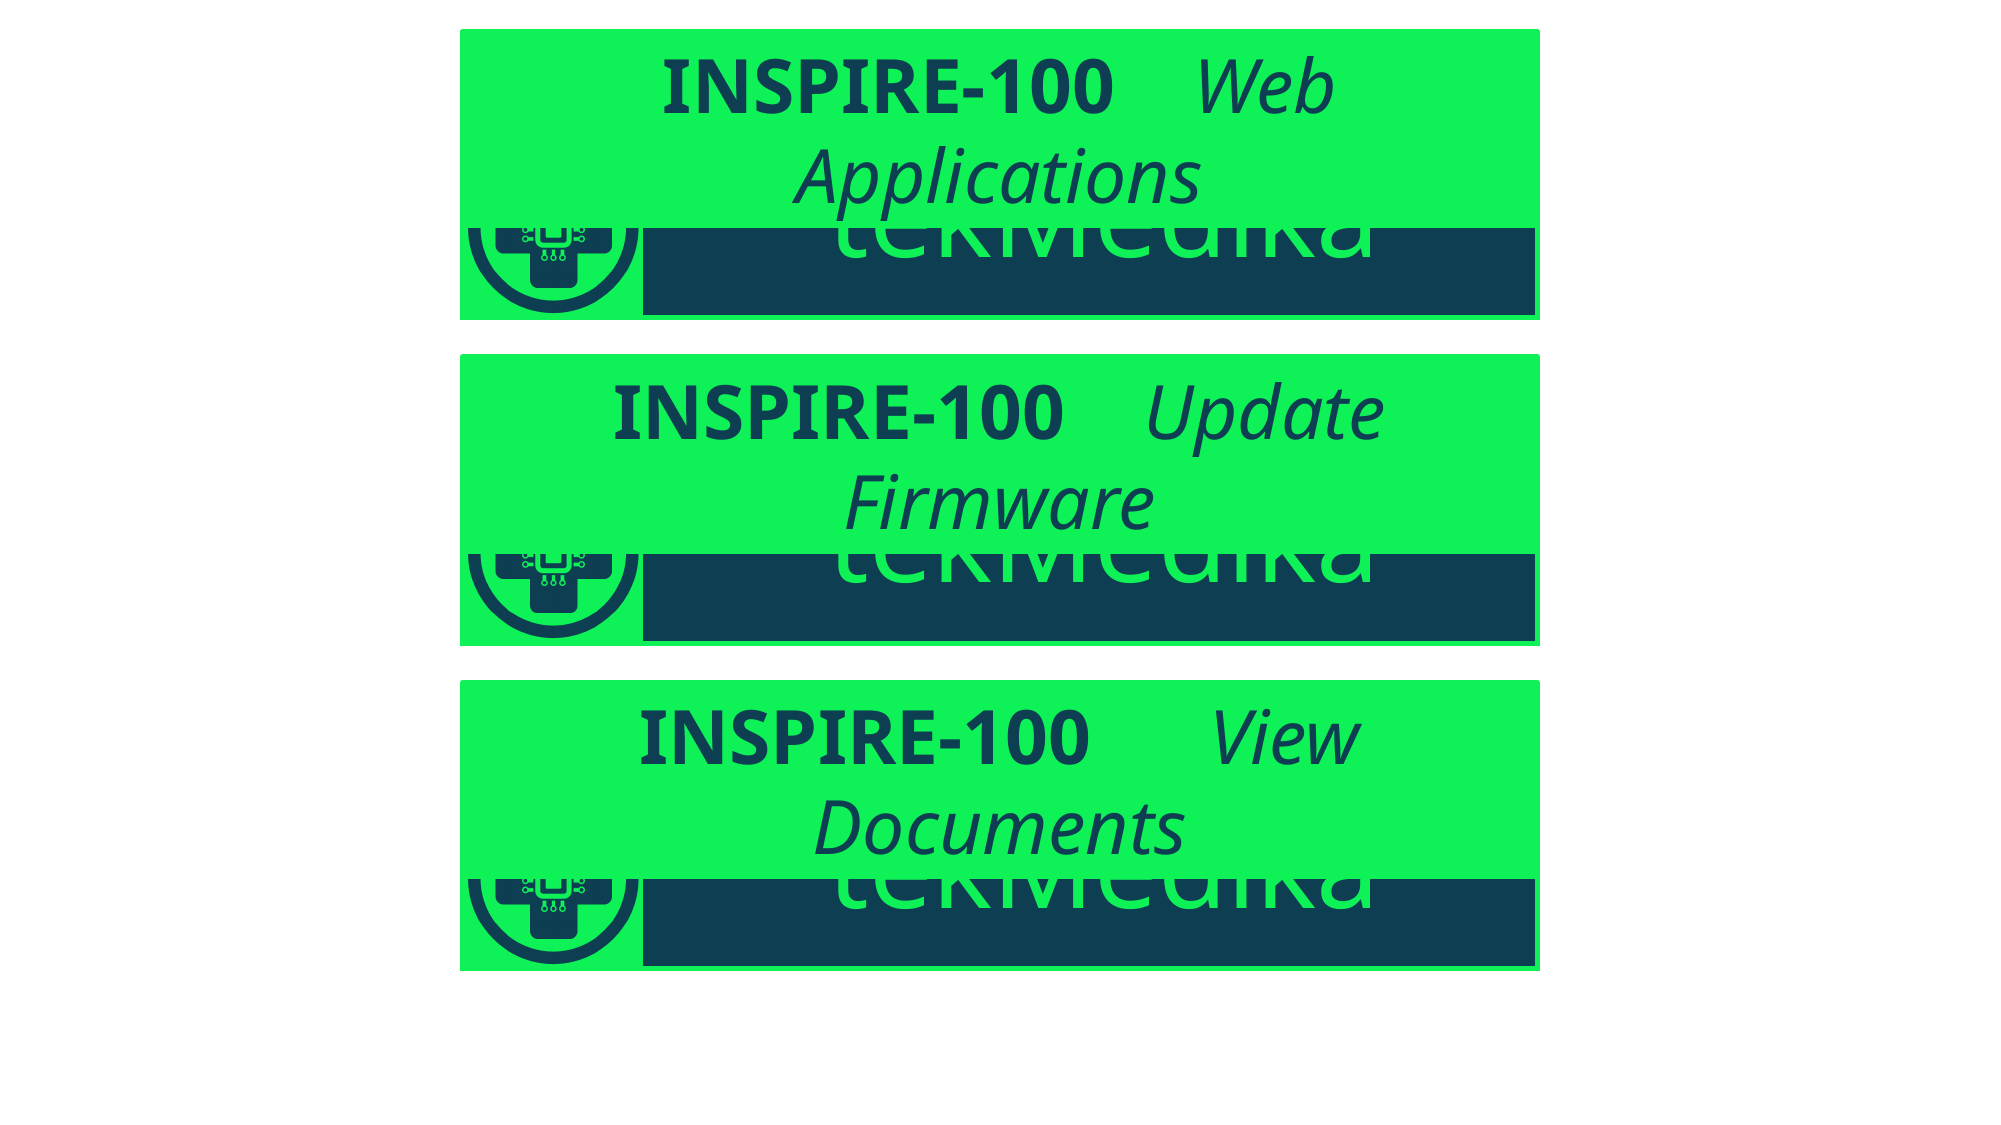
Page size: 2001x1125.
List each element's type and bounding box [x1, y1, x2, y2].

text_box [462, 356, 1538, 644]
text_box [462, 31, 1538, 318]
text_box [462, 682, 1538, 969]
